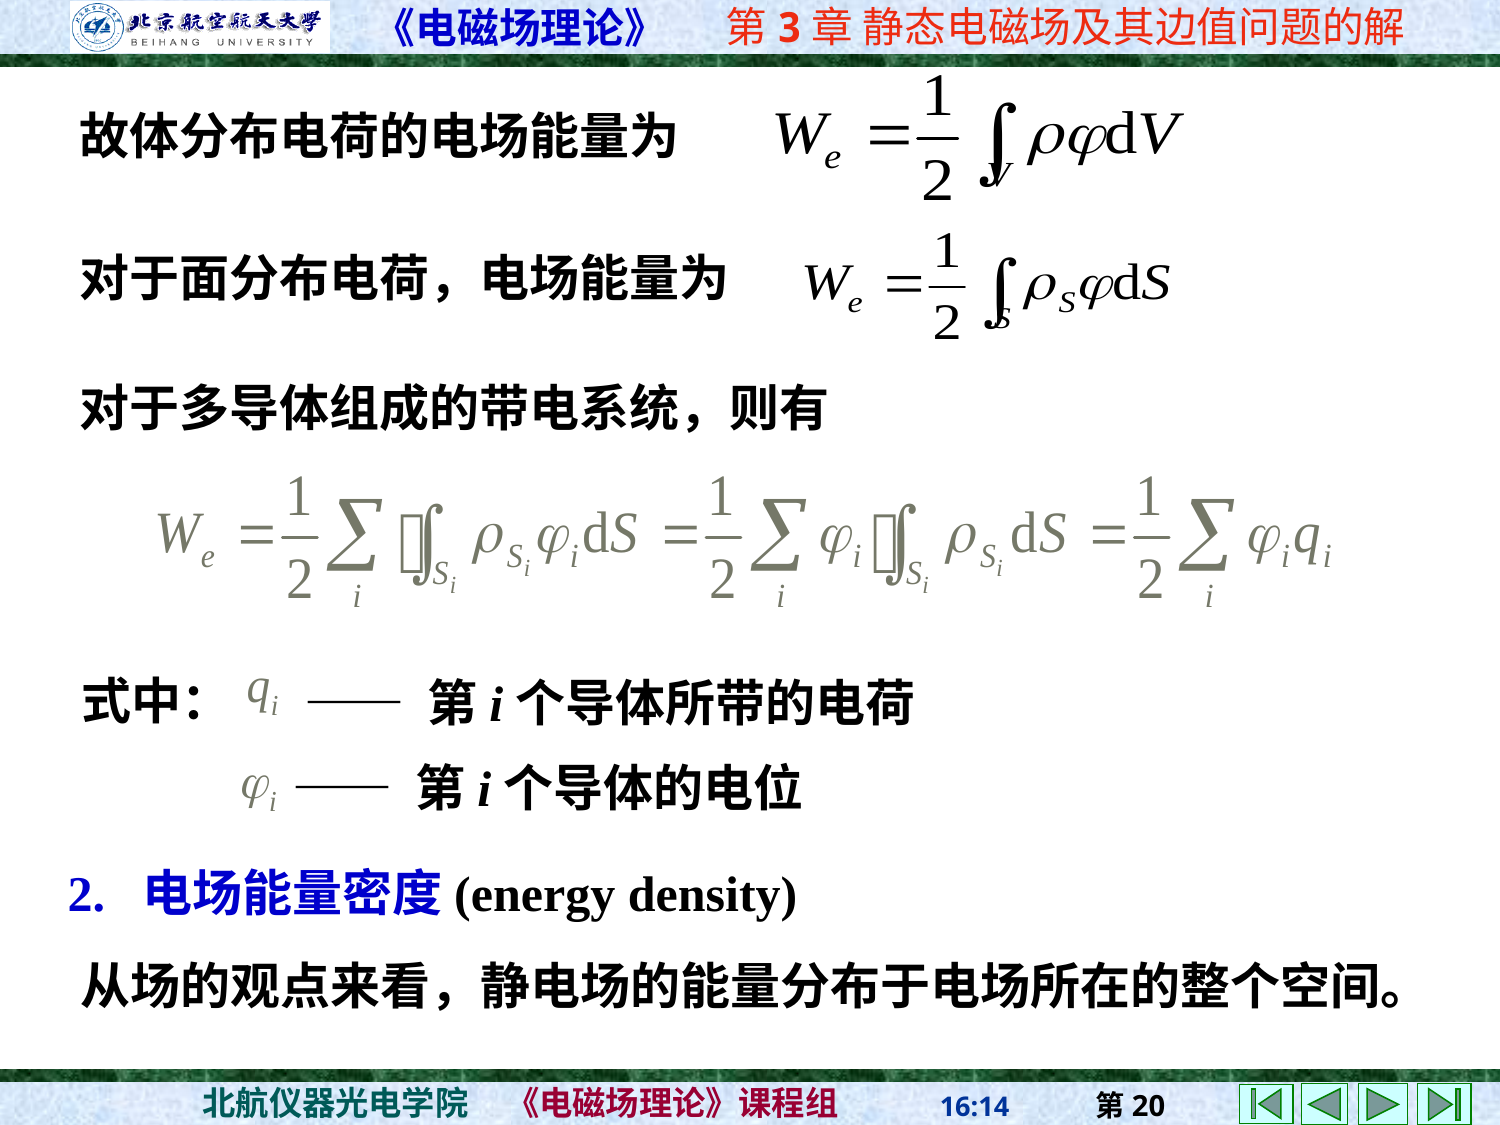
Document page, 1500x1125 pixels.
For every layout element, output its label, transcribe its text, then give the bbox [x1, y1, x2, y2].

text_box 对于面分布电荷，电场能量为 [64, 221, 792, 314]
text_box 从场的观点来看，静电场的能量分布于电场所在的整个空间。 [17, 916, 1495, 1022]
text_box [151, 459, 1349, 621]
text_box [767, 57, 1201, 214]
text_box 式中： [66, 643, 225, 737]
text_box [234, 730, 1400, 824]
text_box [238, 646, 1412, 732]
text_box 对于多导体组成的带电系统，则有 [65, 350, 1188, 444]
picture [0, 1069, 1500, 1125]
picture [0, 0, 1500, 67]
text_box 2. 电场能量密度(energy density) [52, 853, 862, 916]
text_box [797, 218, 1188, 352]
text_box 故体分布电荷的电场能量为 [64, 79, 762, 173]
